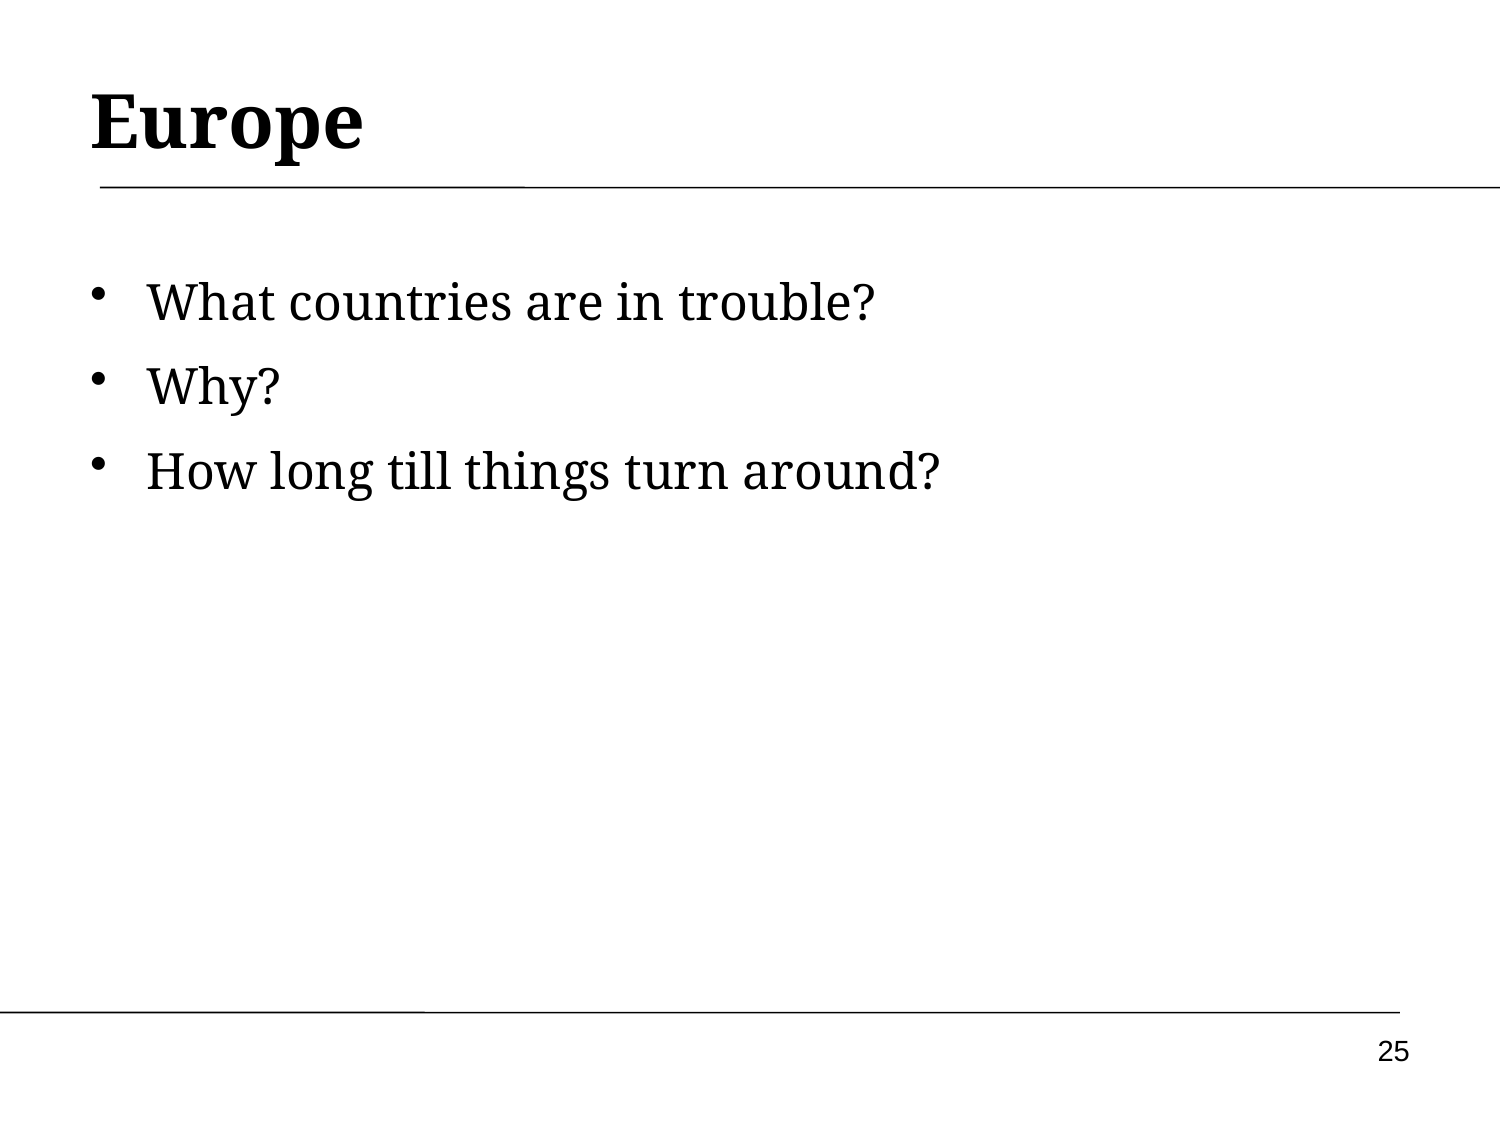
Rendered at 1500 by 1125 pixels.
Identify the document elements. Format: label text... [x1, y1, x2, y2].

slide_number 25 [1074, 1024, 1426, 1103]
title Europe [74, 49, 1426, 188]
list What countries are in trouble? Why? How long till things turn around? [74, 262, 1426, 1006]
